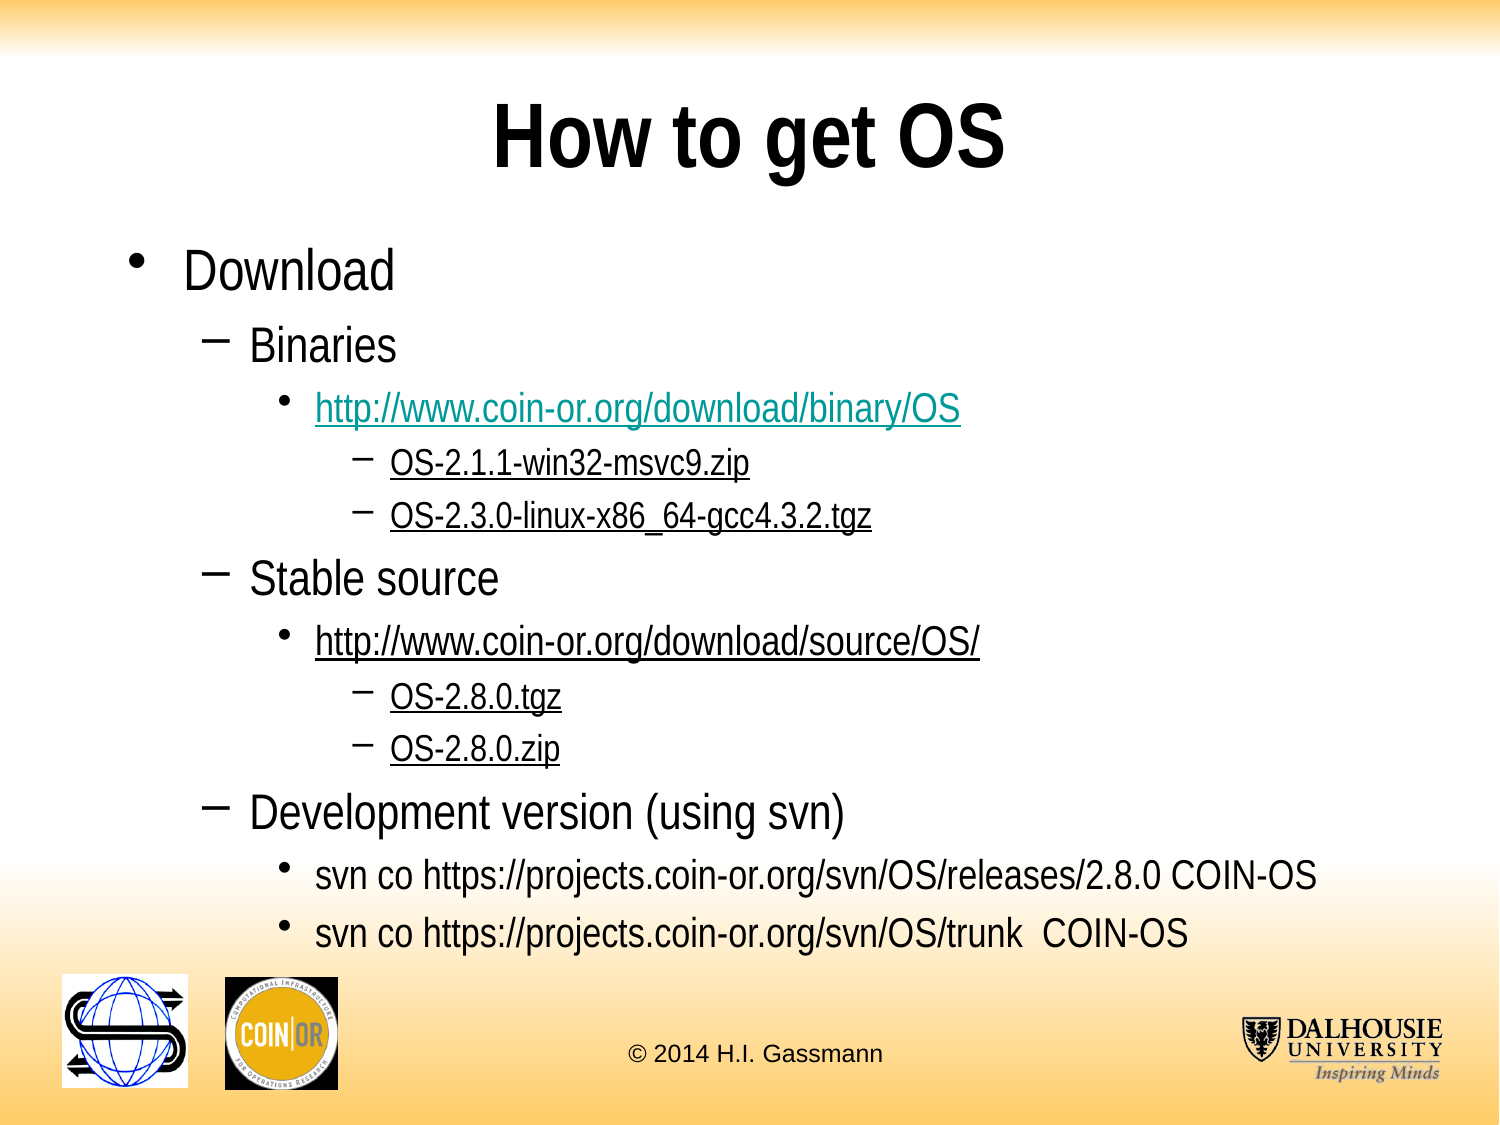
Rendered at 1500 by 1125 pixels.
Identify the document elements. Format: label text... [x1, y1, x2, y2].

picture [62, 974, 188, 1088]
title How to get OS [112, 62, 1388, 200]
picture [225, 977, 338, 1090]
picture [1237, 1012, 1448, 1088]
list Download Binaries http://www.coin-or.org/download/binary/OS OS-2.1.1-win32-msvc9.zip OS-2.3.0-linux-x86_64-gcc4.3.2.tgz Stable source http://www.coin-or.org/download/source/OS/ OS-2.8.0.tgz OS-2.8.0.zip Development version (using svn) svn co https://projects.coin-or.org/svn/OS/releases/2.8.0 COIN-OS svn co https://projects.coin-or.org/svn/OS/trunk COIN-OS [112, 224, 1388, 950]
